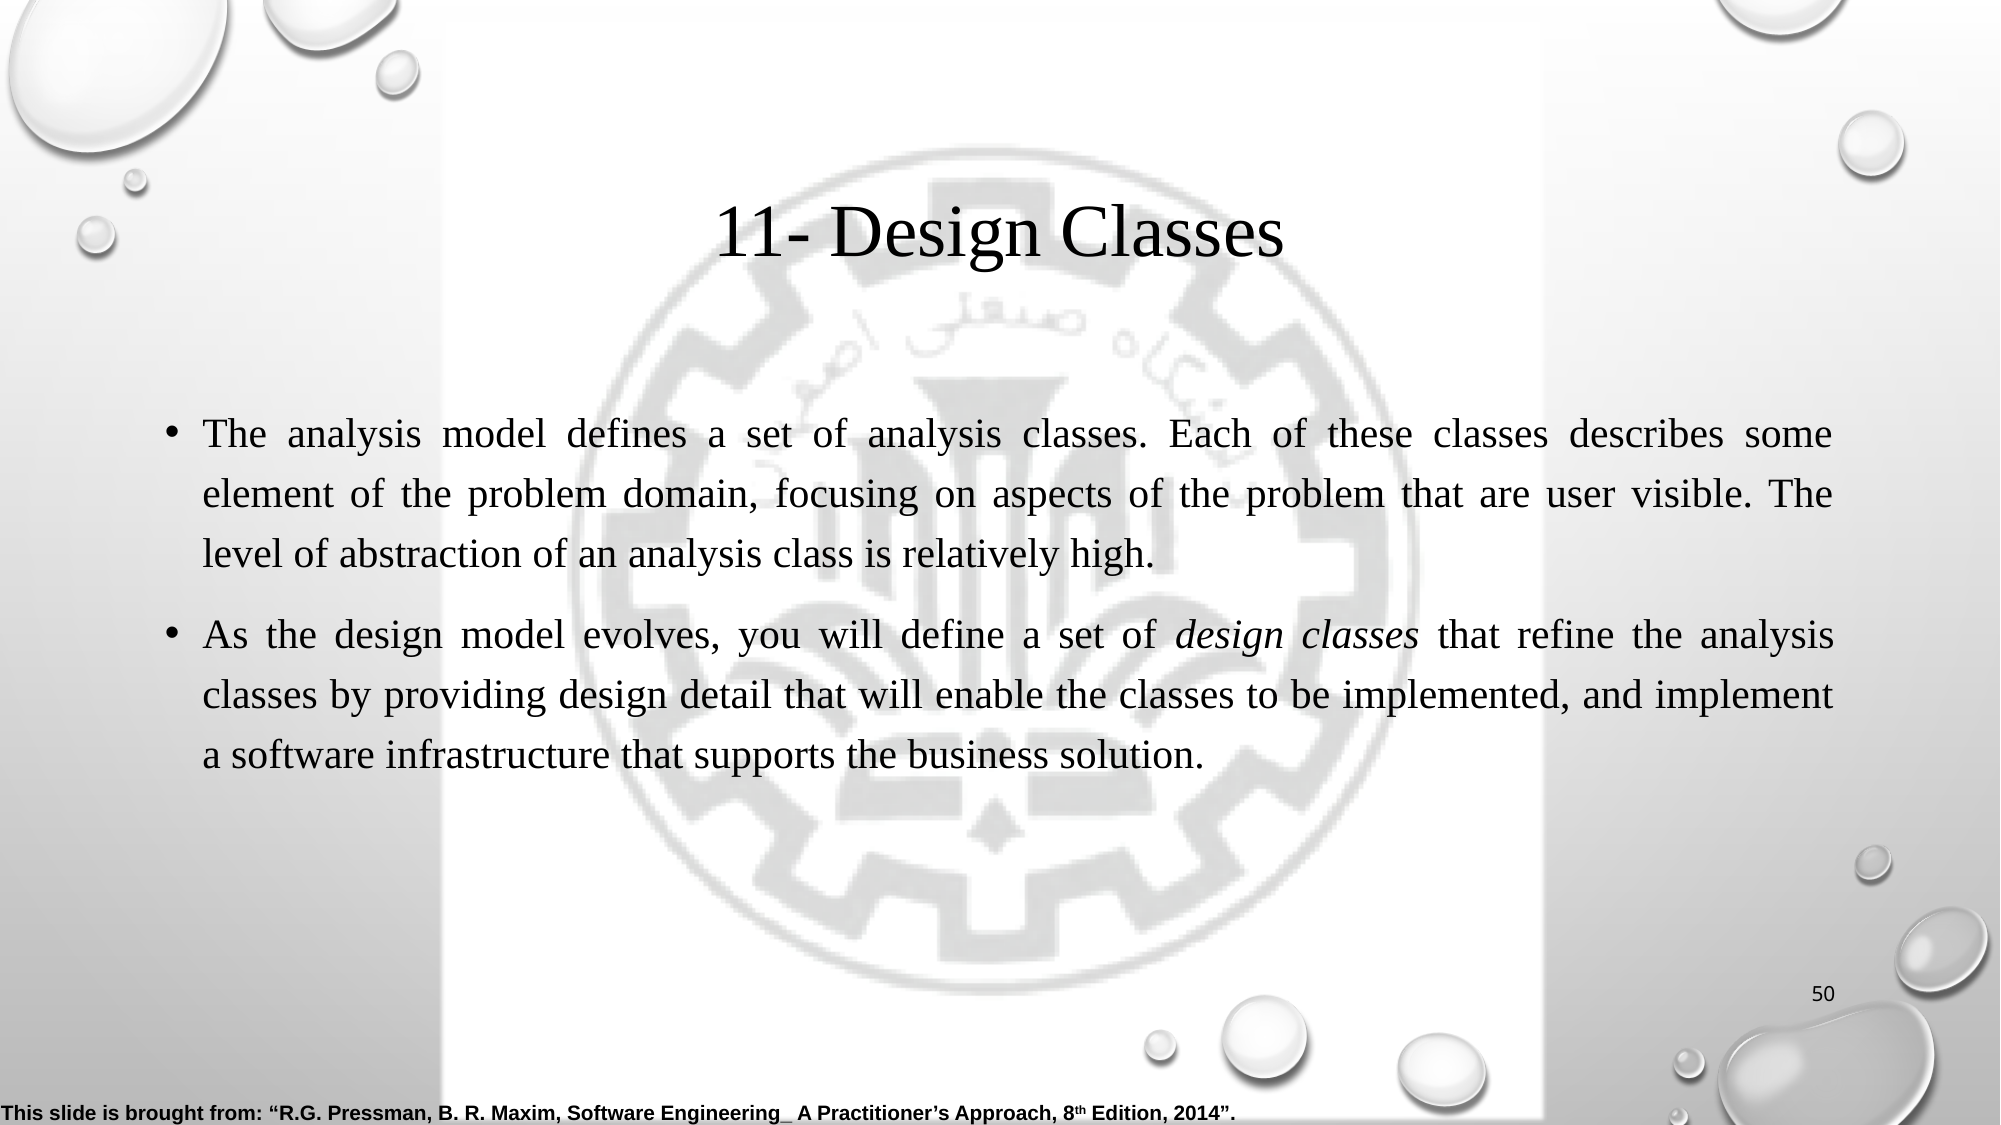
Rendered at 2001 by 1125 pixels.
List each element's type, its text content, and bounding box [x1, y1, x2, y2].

title 11- Design Classes [149, 101, 1851, 364]
slide_number 50 [1724, 965, 1851, 1025]
text_box This slide is brought from: “R.G. Pressman, B. R. Maxim, Software Engineering_ A Practitioner’s Approach, 8th Edition, 2014”. [0, 1071, 1273, 1125]
picture [0, 0, 2000, 1125]
list The analysis model defines a set of analysis classes. Each of these classes describes some element of the problem domain, focusing on aspects of the problem that are user visible. The level of abstraction of an analysis class is relatively high. As the design model evolves, you will define a set of design classes that refine the analysis classes by providing design detail that will enable the classes to be implemented, and implement a software infrastructure that supports the business solution. [149, 388, 1850, 950]
